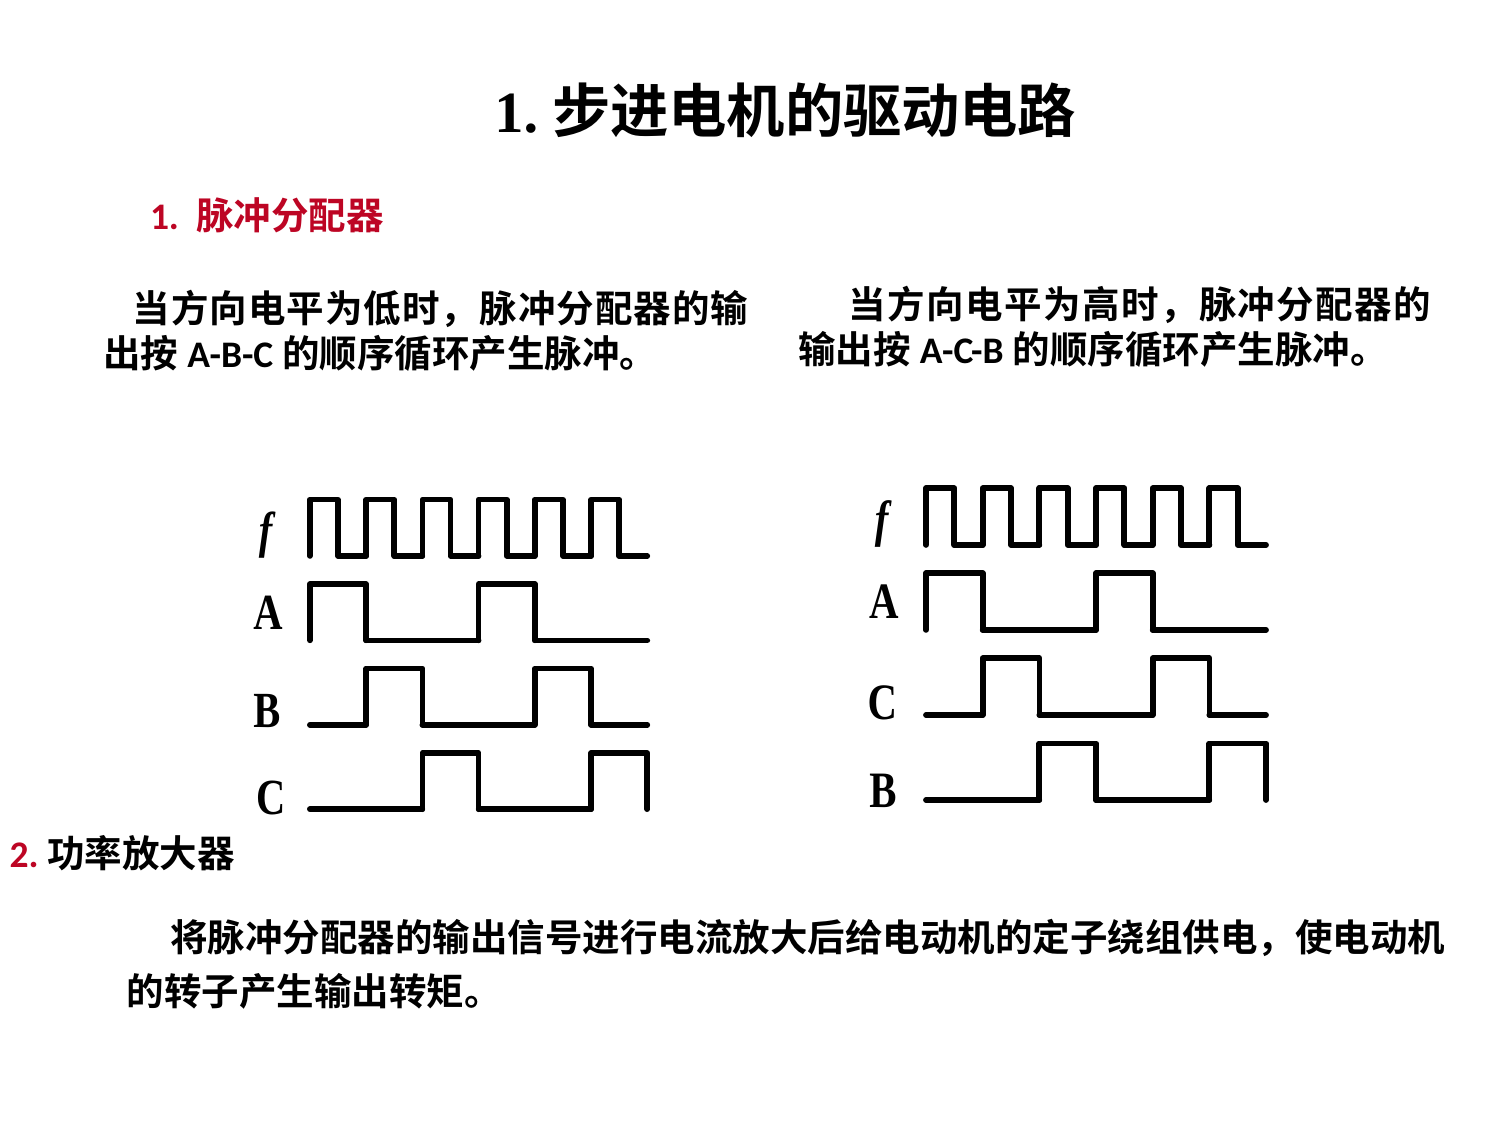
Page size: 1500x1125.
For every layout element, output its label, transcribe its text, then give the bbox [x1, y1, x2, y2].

text_box 1. 脉冲分配器 [135, 184, 399, 245]
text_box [241, 490, 656, 838]
text_box 1.步进电机的驱动电路 [371, 66, 1199, 152]
text_box 当方向电平为高时，脉冲分配器的输出按A-C-B的顺序循环产生脉冲。 [783, 273, 1446, 379]
text_box 当方向电平为低时，脉冲分配器的输出按A-B-C的顺序循环产生脉冲。 [88, 277, 764, 383]
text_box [855, 479, 1275, 830]
text_box 将脉冲分配器的输出信号进行电流放大后给电动机的定子绕组供电，使电动机的转子产生输出转矩。 [112, 897, 1483, 1021]
text_box 2.功率放大器 [0, 822, 562, 883]
